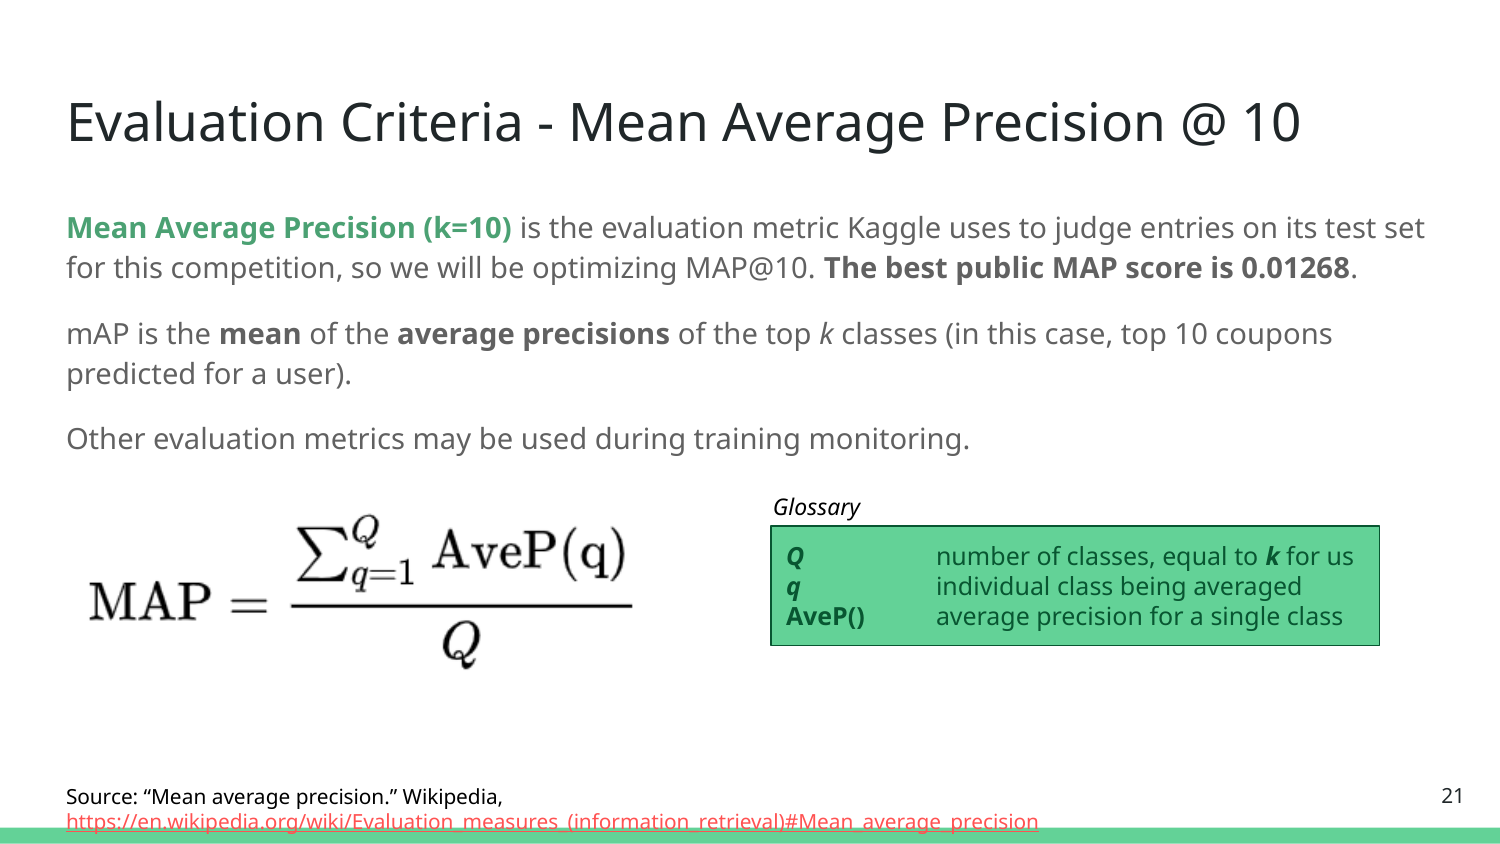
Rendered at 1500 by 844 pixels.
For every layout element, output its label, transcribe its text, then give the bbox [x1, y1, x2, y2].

picture [50, 495, 671, 693]
text_box Glossary [757, 479, 1500, 535]
title Evaluation Criteria - Mean Average Precision @ 10 [51, 72, 1449, 167]
slide_number 21 [1389, 764, 1480, 830]
text_box Source: “Mean average precision.” Wikipedia, https://en.wikipedia.org/wiki/Evaluation_measures_(information_retrieval)#Mean_average_precision [51, 768, 1470, 844]
list Mean Average Precision (k=10) is the evaluation metric Kaggle uses to judge entries on its test set for this competition, so we will be optimizing MAP@10. The best public MAP score is 0.01268. mAP is the mean of the average precisions of the top k classes (in this case, top 10 coupons predicted for a user). Other evaluation metrics may be used during training monitoring. [51, 189, 1449, 750]
text_box Q number of classes, equal to k for us q individual class being averaged AveP() average precision for a single class [771, 535, 1380, 646]
